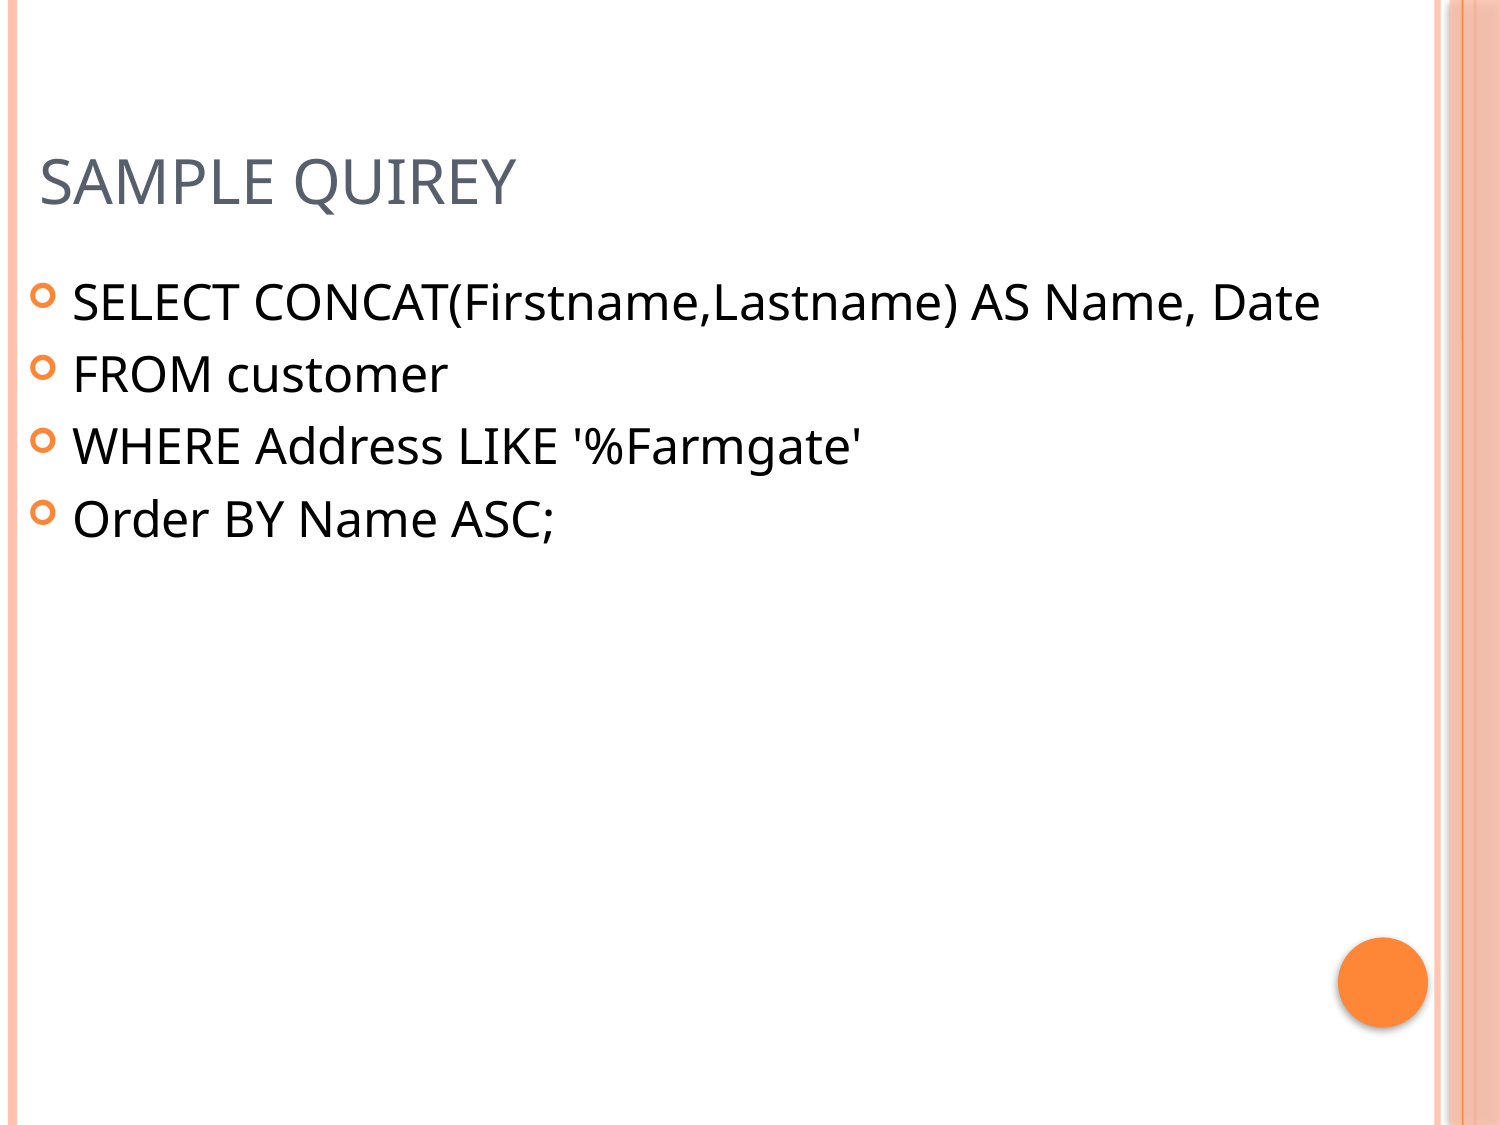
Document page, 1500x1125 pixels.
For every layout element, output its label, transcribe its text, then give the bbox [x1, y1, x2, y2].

list SELECT CONCAT(Firstname,Lastname) AS Name, Date FROM customer WHERE Address LIKE '%Farmgate' Order BY Name ASC; [12, 262, 1500, 1062]
title Sample Quirey [24, 37, 1250, 225]
